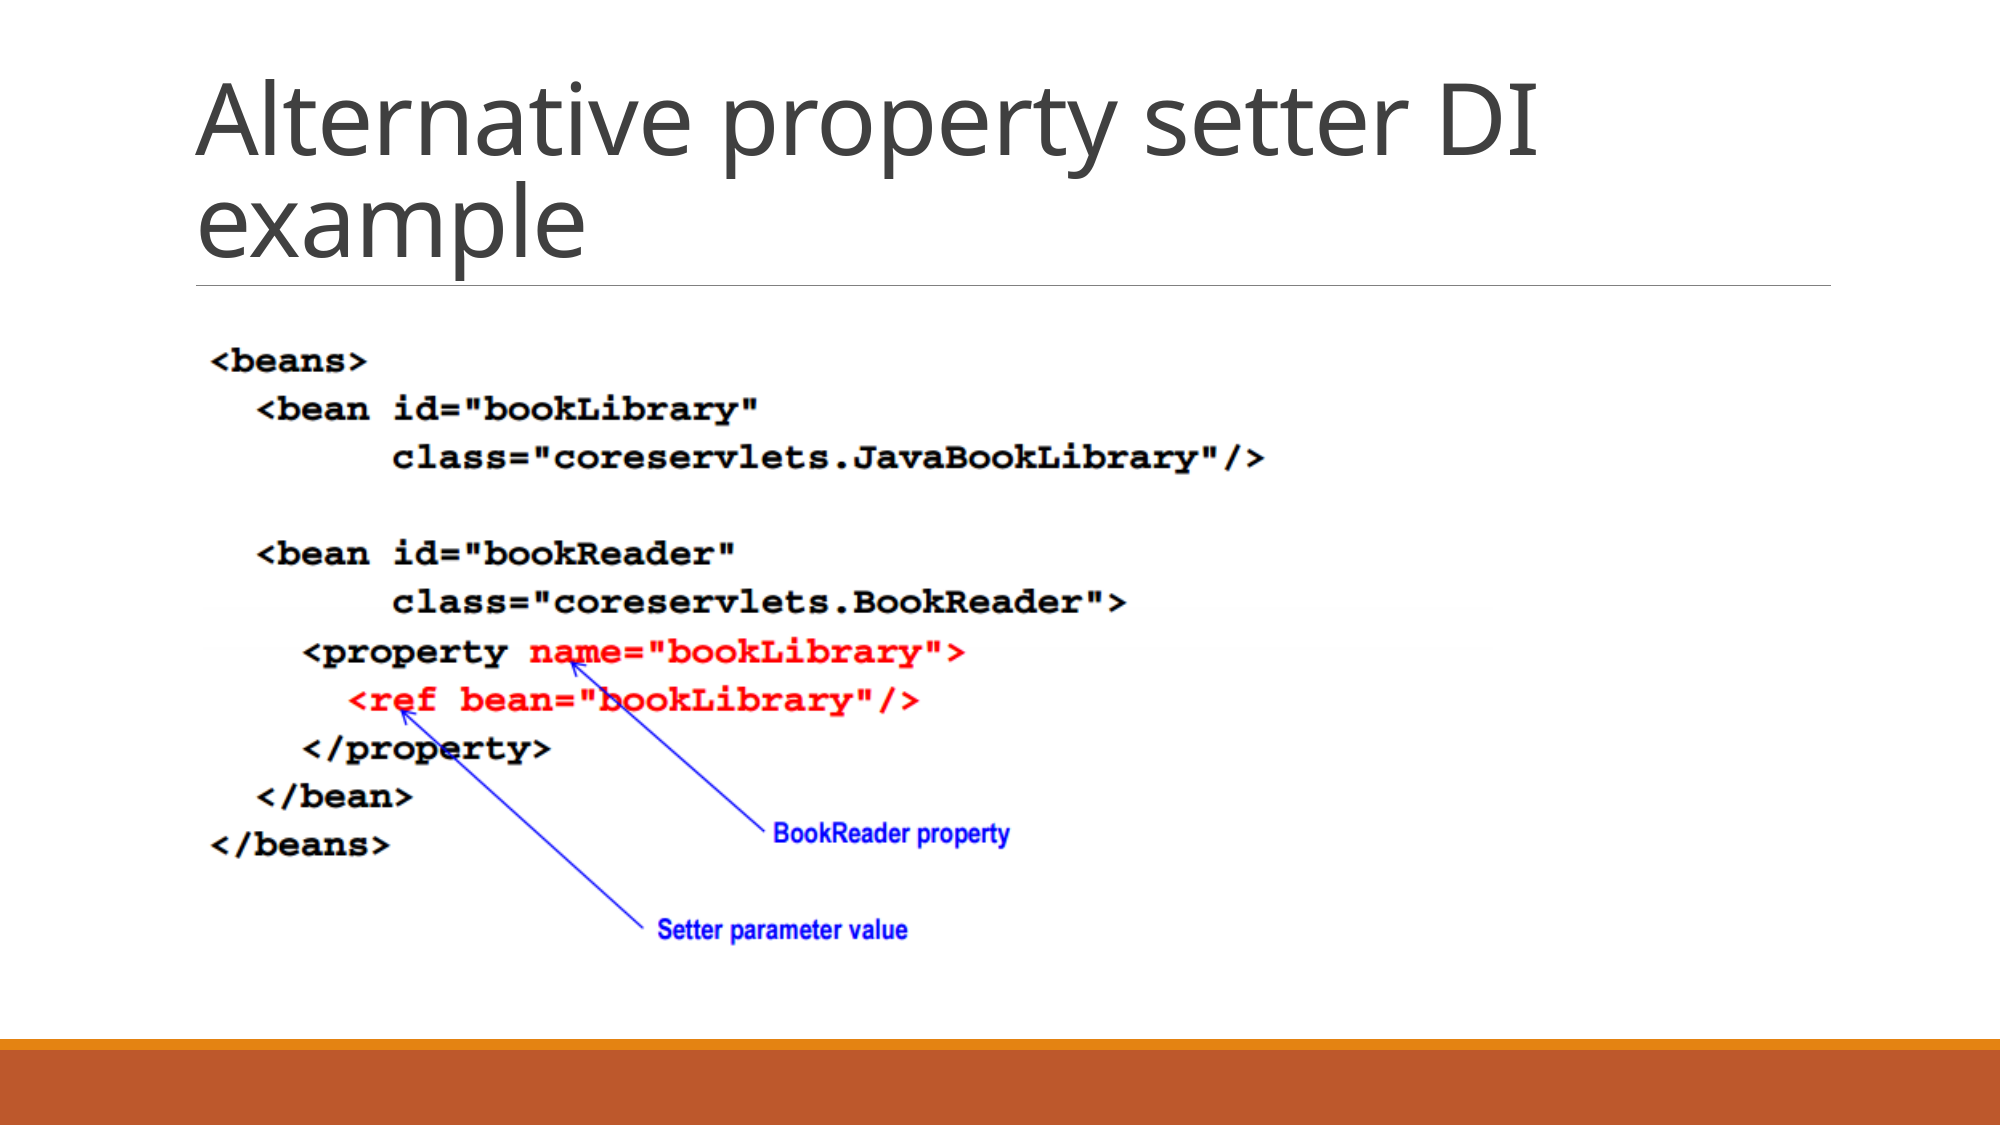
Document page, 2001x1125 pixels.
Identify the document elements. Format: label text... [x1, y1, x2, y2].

title Alternative property setter DI example [180, 47, 1830, 285]
picture [202, 335, 1494, 965]
